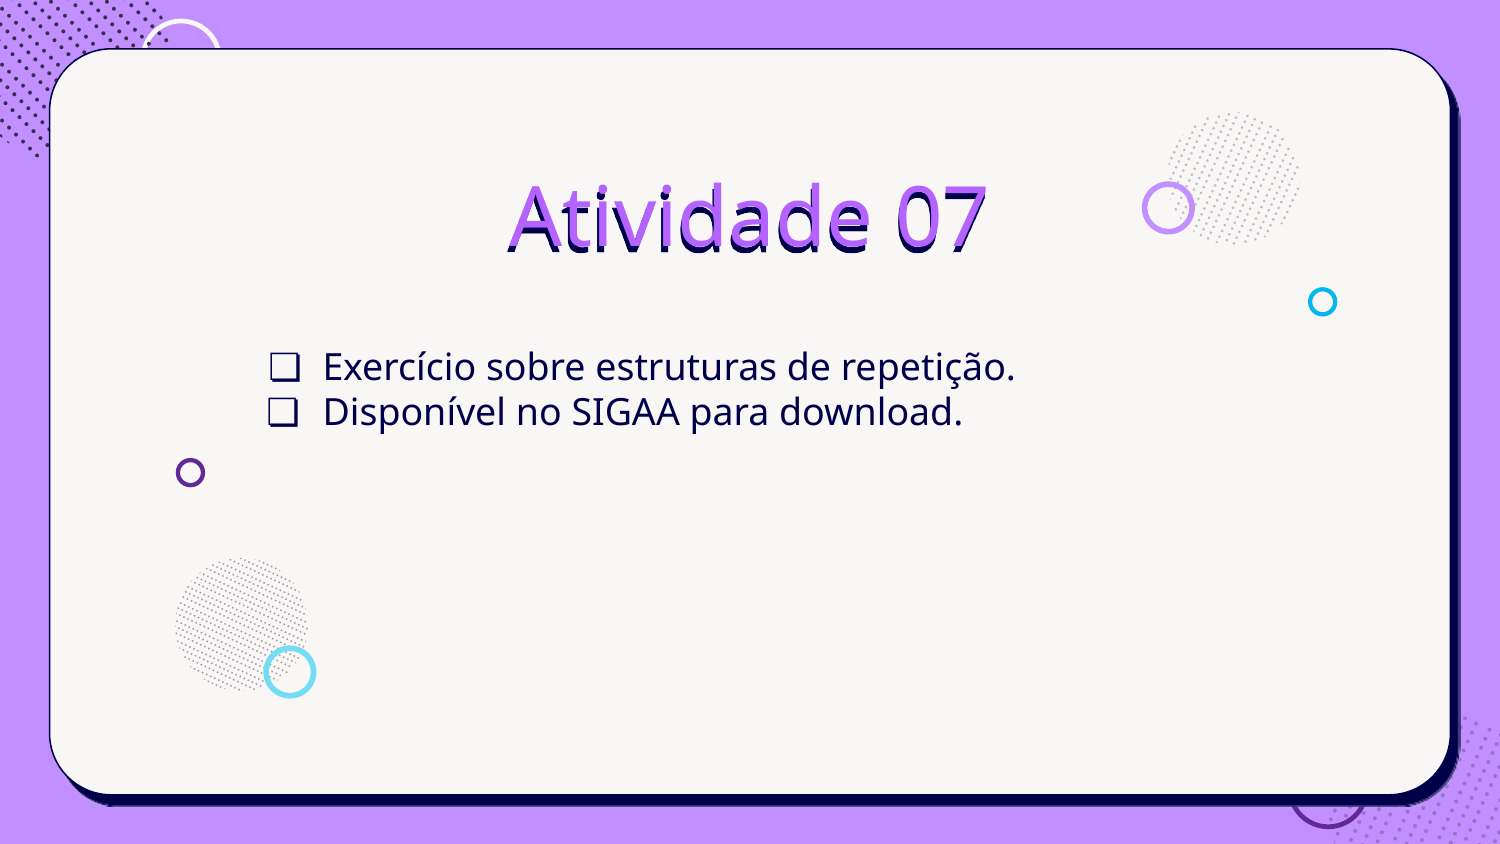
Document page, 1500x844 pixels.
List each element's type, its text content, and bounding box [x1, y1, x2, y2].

picture [1329, 707, 1500, 844]
text_box [1141, 182, 1162, 234]
picture [1167, 112, 1300, 245]
title Atividade 07 [377, 148, 1123, 278]
text_box [175, 457, 206, 488]
subtitle Exercício sobre estruturas de repetição. Disponível no SIGAA para download. [232, 327, 1330, 521]
picture [175, 558, 308, 691]
picture [0, 0, 171, 162]
text_box [313, 658, 317, 686]
text_box [1307, 287, 1338, 317]
